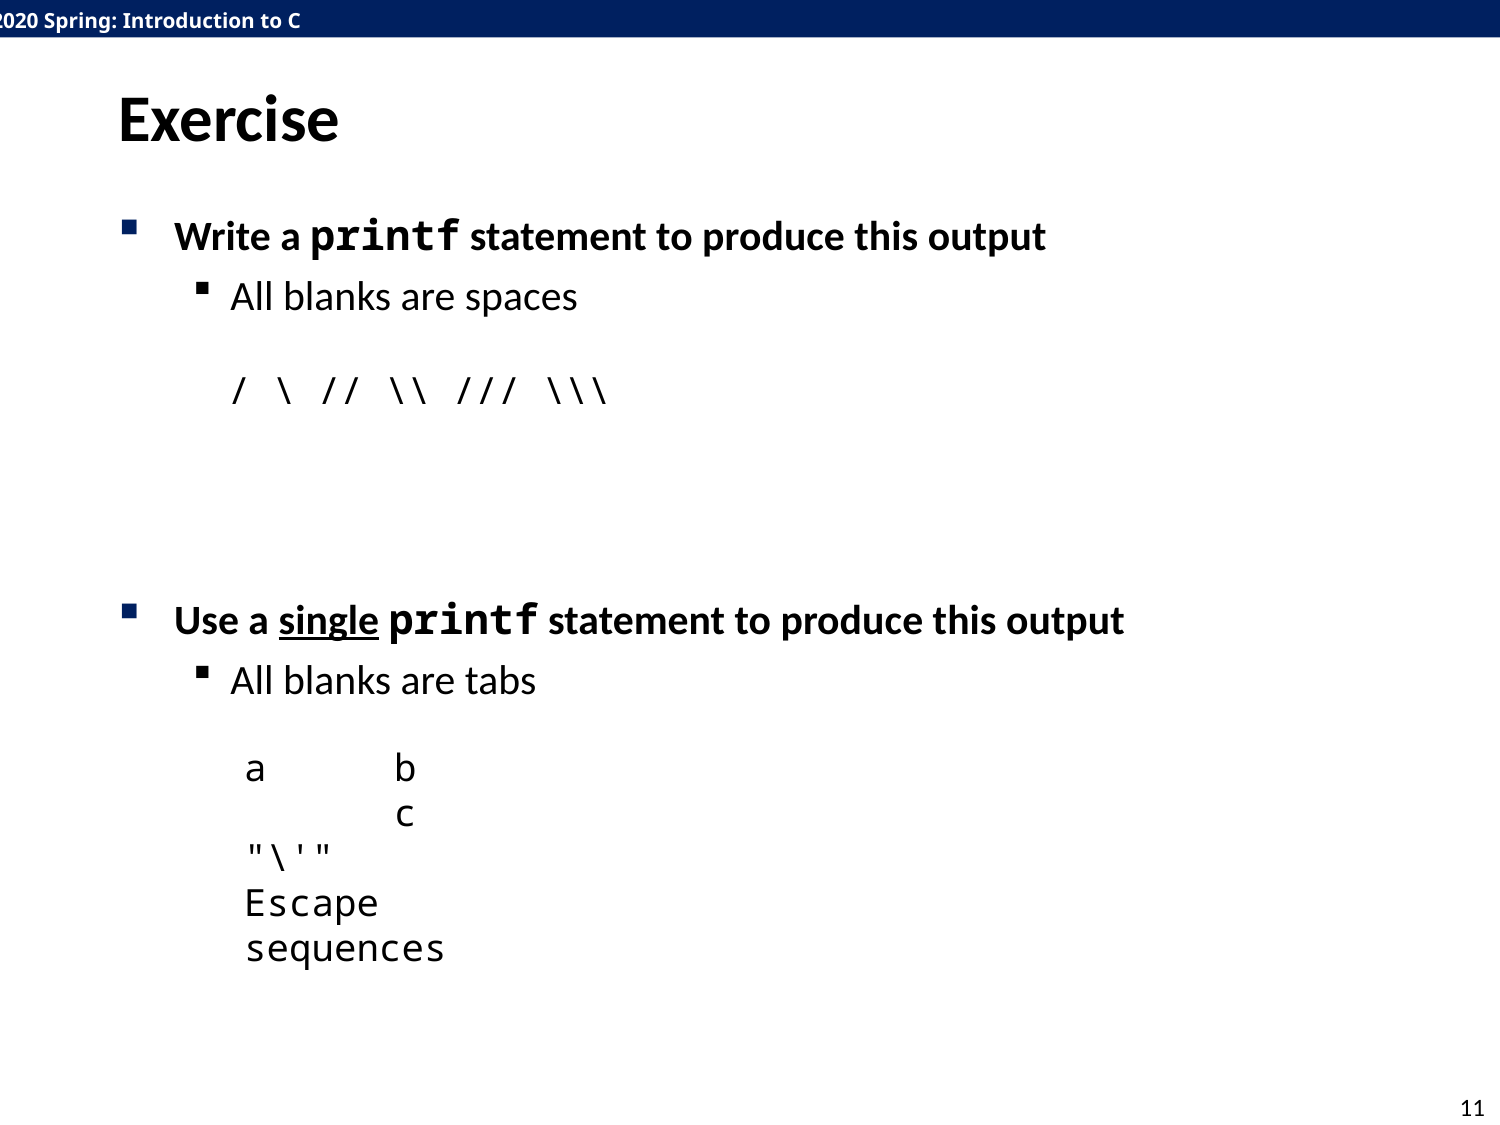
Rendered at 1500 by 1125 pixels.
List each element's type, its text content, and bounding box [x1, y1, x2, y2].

text_box a b c "\'" Escape sequences [229, 736, 467, 977]
list Write a printf statement to produce this output All blanks are spaces Use a single printf statement to produce this output All blanks are tabs [103, 191, 1397, 1066]
text_box / \ // \\ /// \\\ [213, 360, 1134, 420]
title Exercise [103, 59, 1397, 170]
slide_number 11 [1405, 1087, 1500, 1125]
